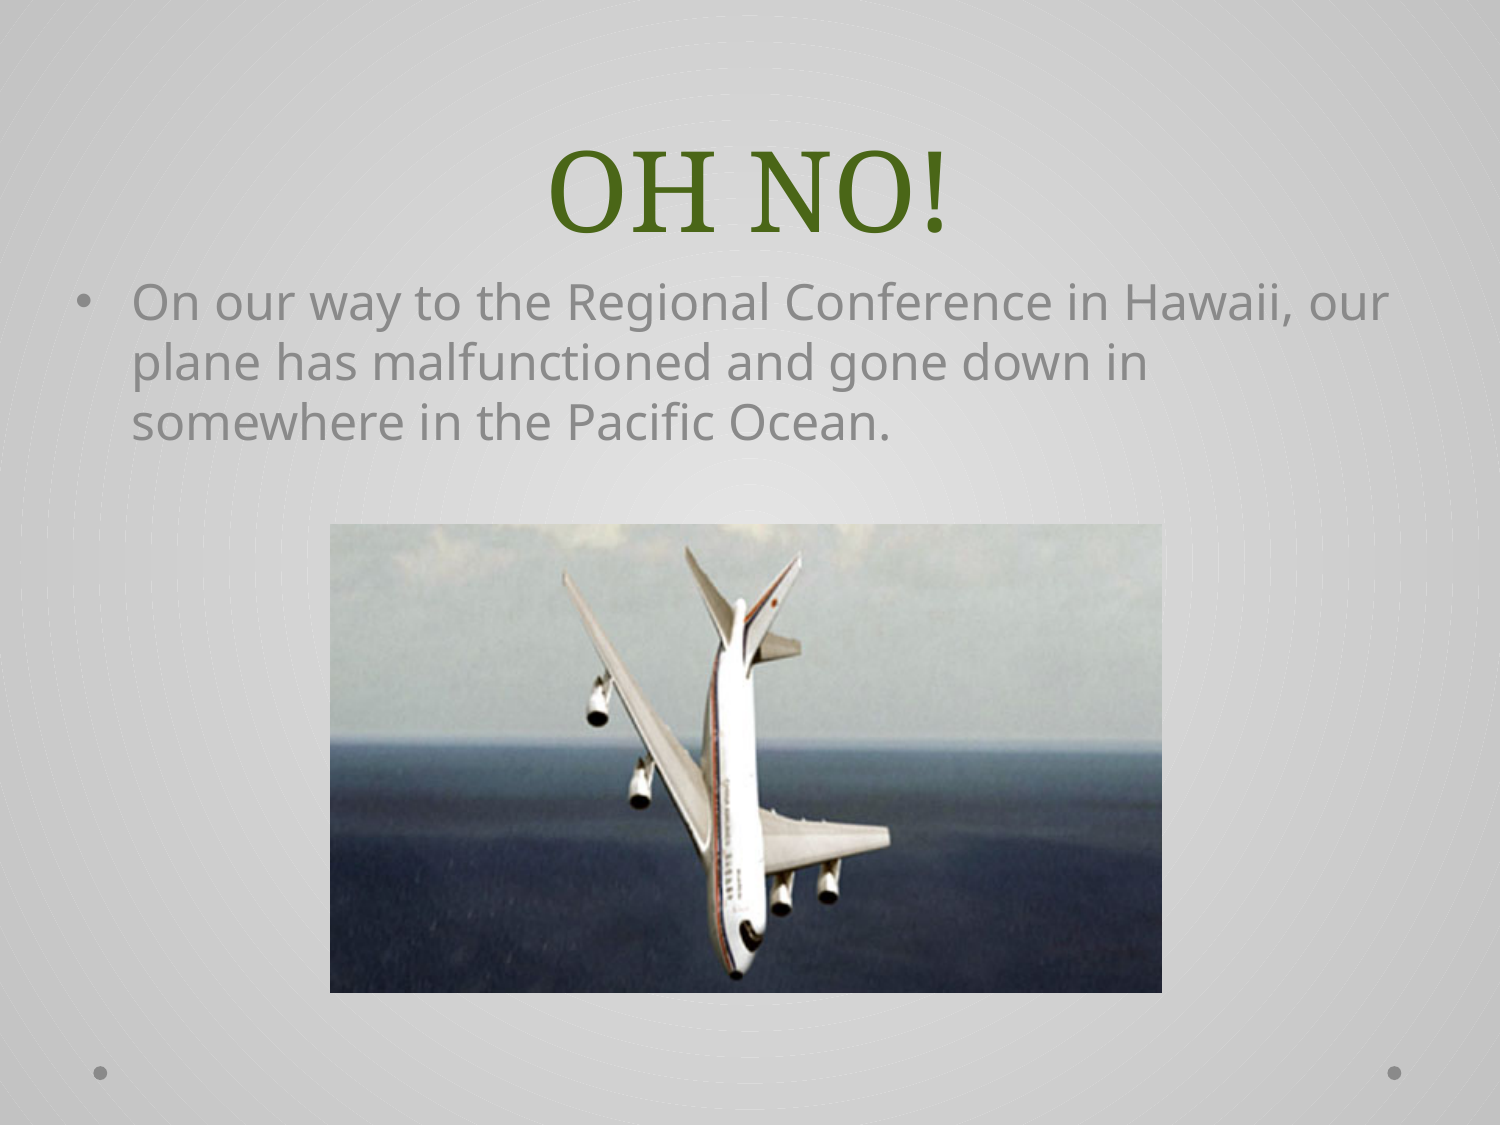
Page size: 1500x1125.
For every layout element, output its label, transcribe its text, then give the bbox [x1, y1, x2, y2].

list On our way to the Regional Conference in Hawaii, our plane has malfunctioned and gone down in somewhere in the Pacific Ocean. [60, 262, 1438, 1005]
picture [329, 524, 1162, 993]
title OH NO! [75, 0, 1425, 262]
